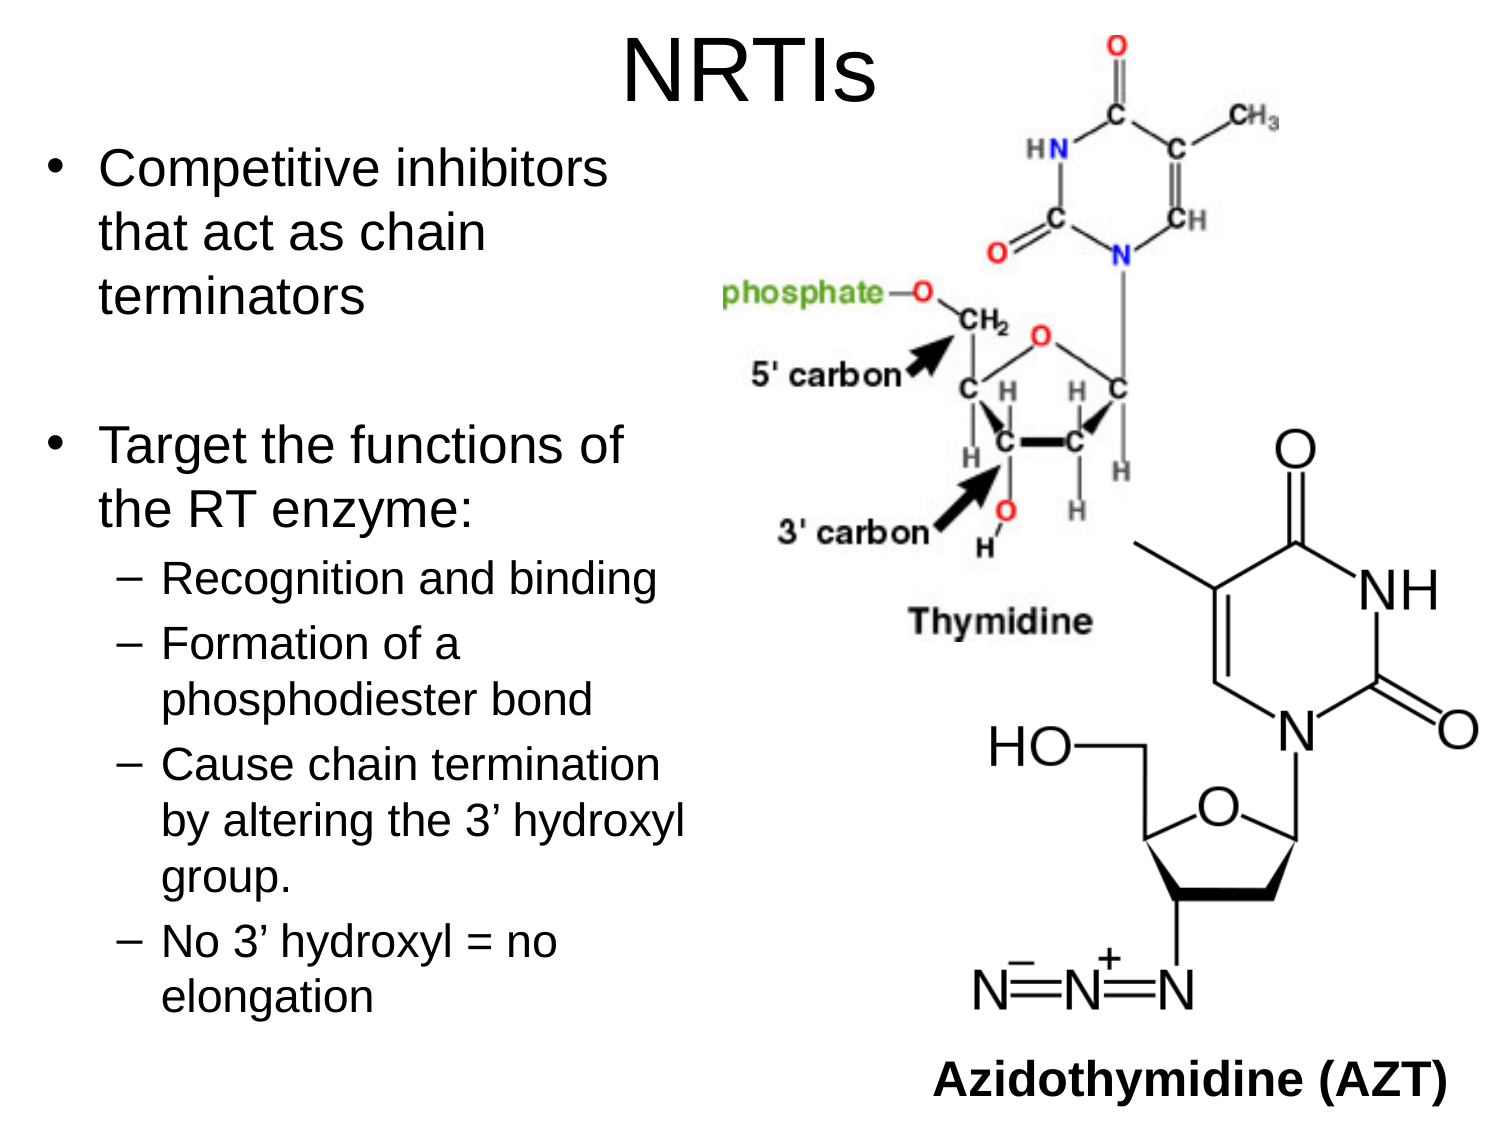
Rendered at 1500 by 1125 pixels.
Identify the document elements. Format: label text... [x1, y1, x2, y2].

list Competitive inhibitors that act as chain terminators Target the functions of the RT enzyme: Recognition and binding Formation of a phosphodiester bond Cause chain termination by altering the 3’ hydroxyl group. No 3’ hydroxyl = no elongation [31, 125, 724, 1034]
picture [723, 35, 1500, 1034]
title NRTIs [75, 0, 1425, 159]
text_box Azidothymidine (AZT) [917, 1038, 1464, 1114]
